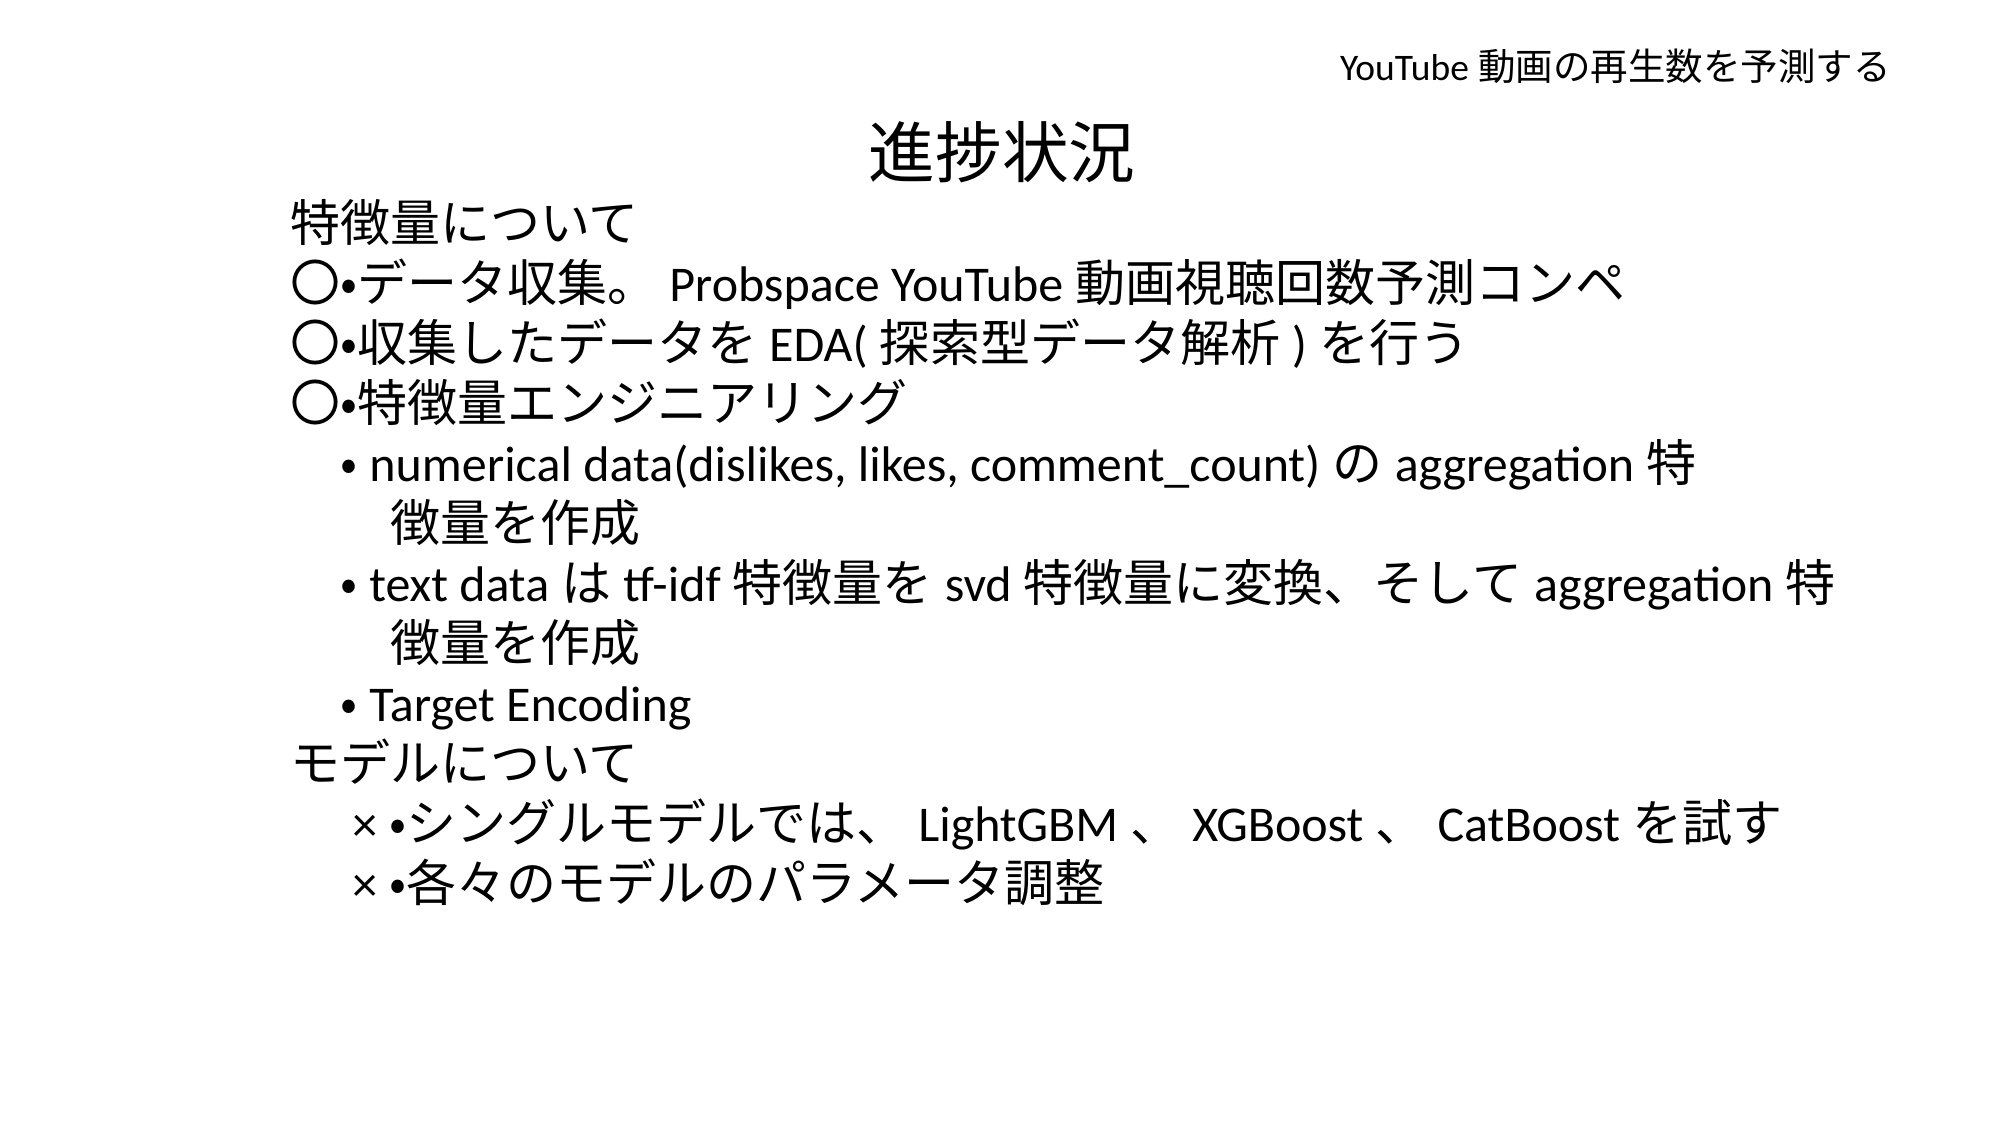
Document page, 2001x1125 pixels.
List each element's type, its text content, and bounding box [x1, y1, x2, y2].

text_box 特徴量について 〇・データ収集。Probspace YouTube動画視聴回数予測コンペ 〇・収集したデータをEDA(探索型データ解析)を行う 〇・特徴量エンジニアリング ・numerical data(dislikes, likes, comment_count)のaggregation特 徴量を作成 ・text dataはtf-idf特徴量をsvd特徴量に変換、そしてaggregation特 徴量を作成 ・Target Encoding モデルについて ×・シングルモデルでは、LightGBM、XGBoost、CatBoostを試す ×・各々のモデルのパラメータ調整 [275, 184, 1896, 920]
text_box YouTube動画の再生数を予測する [1325, 35, 1906, 95]
text_box 進捗状況 [853, 103, 1598, 184]
